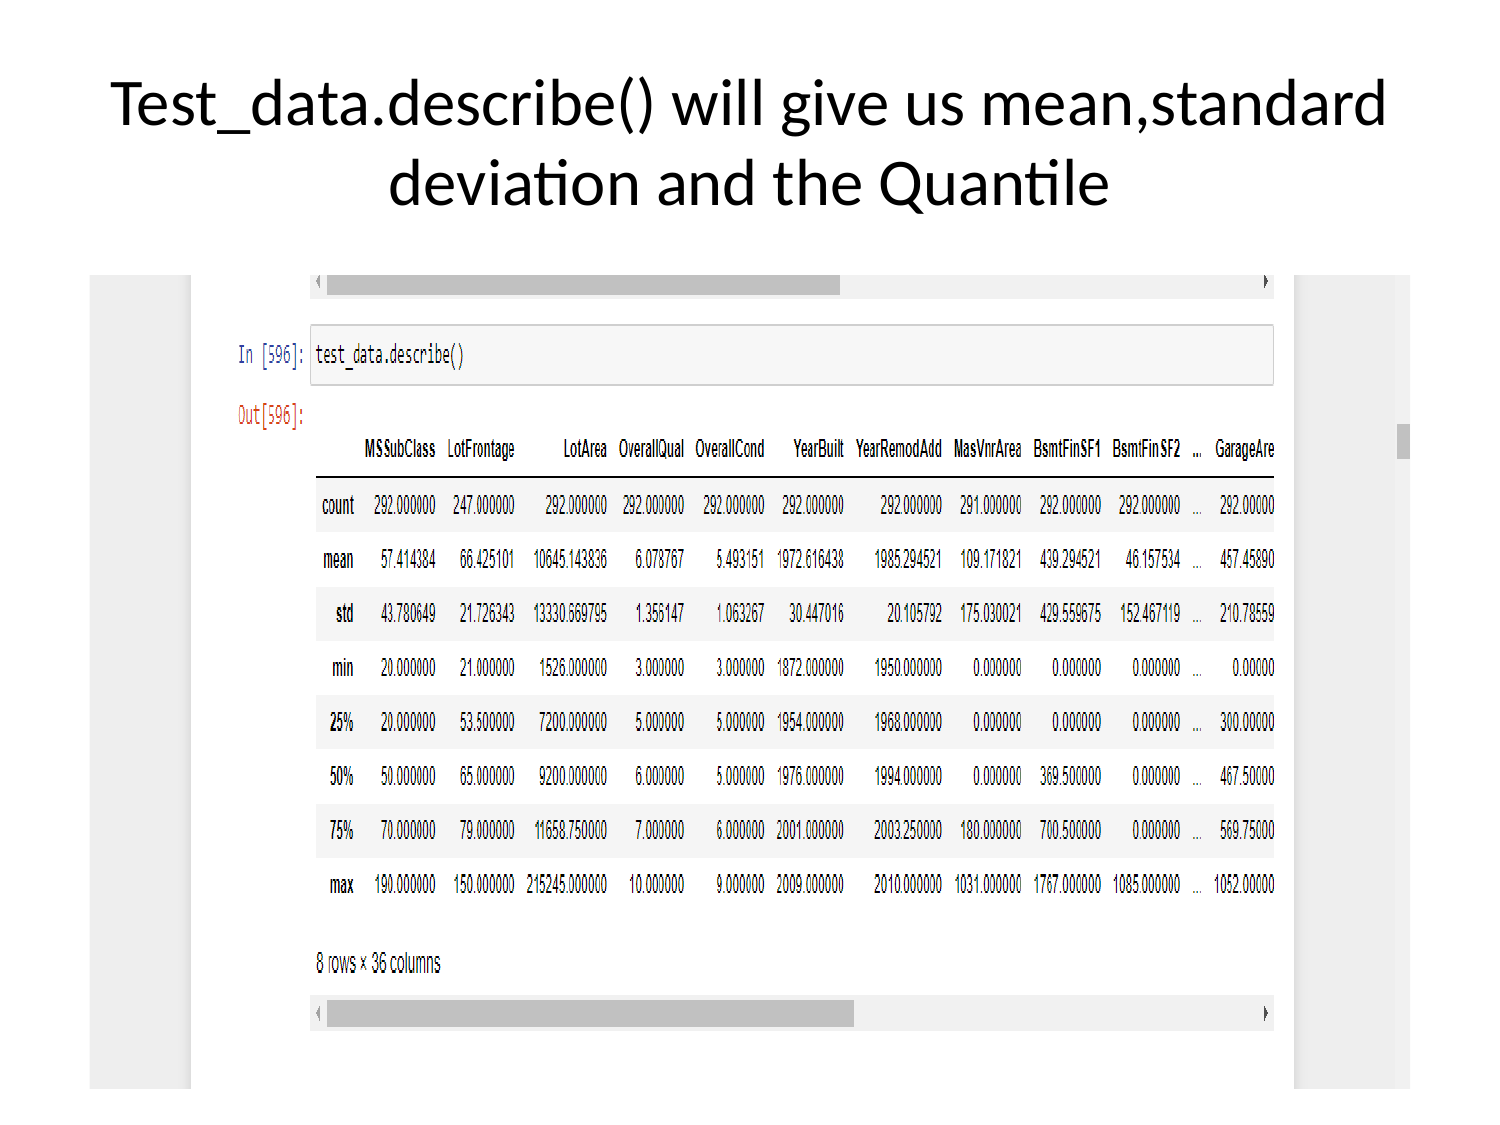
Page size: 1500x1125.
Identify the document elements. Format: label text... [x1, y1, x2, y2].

title Test_data.describe() will give us mean,standard deviation and the Quantile [75, 45, 1425, 233]
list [89, 274, 1411, 1089]
